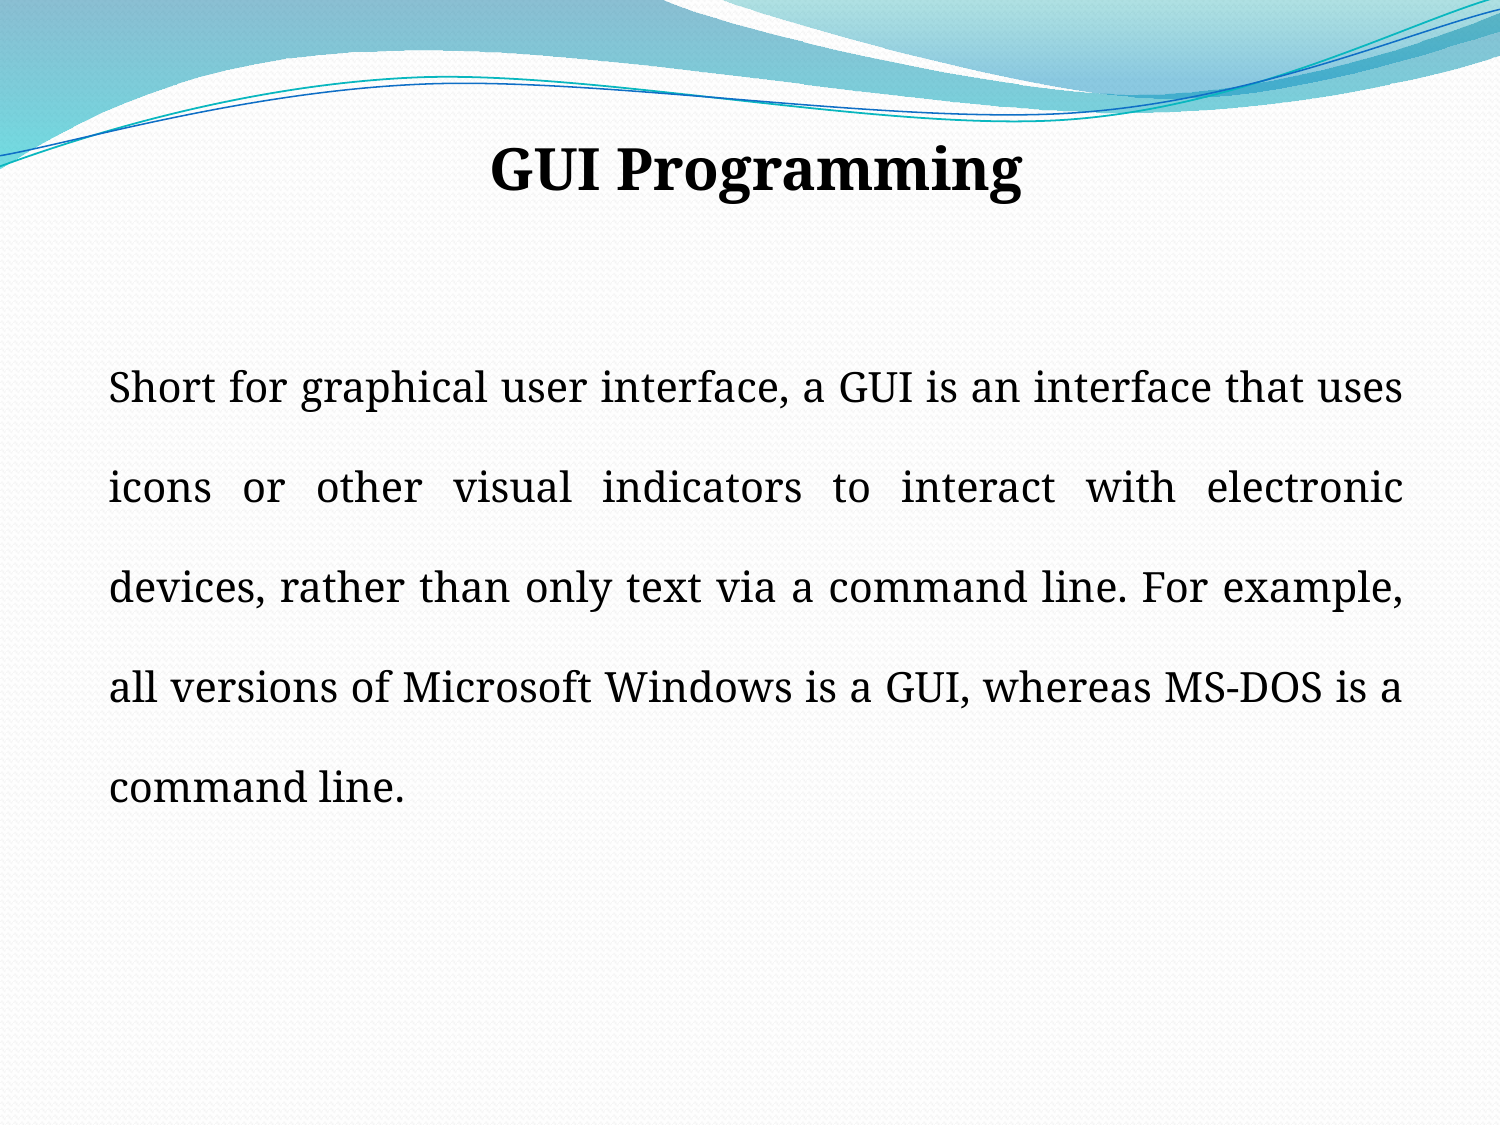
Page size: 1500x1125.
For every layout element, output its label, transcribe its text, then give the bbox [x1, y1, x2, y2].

text_box GUI Programming [62, 125, 1450, 210]
text_box Short for graphical user interface, a GUI is an interface that uses icons or other visual indicators to interact with electronic devices, rather than only text via a command line. For example, all versions of Microsoft Windows is a GUI, whereas MS-DOS is a command line. [93, 303, 1419, 819]
